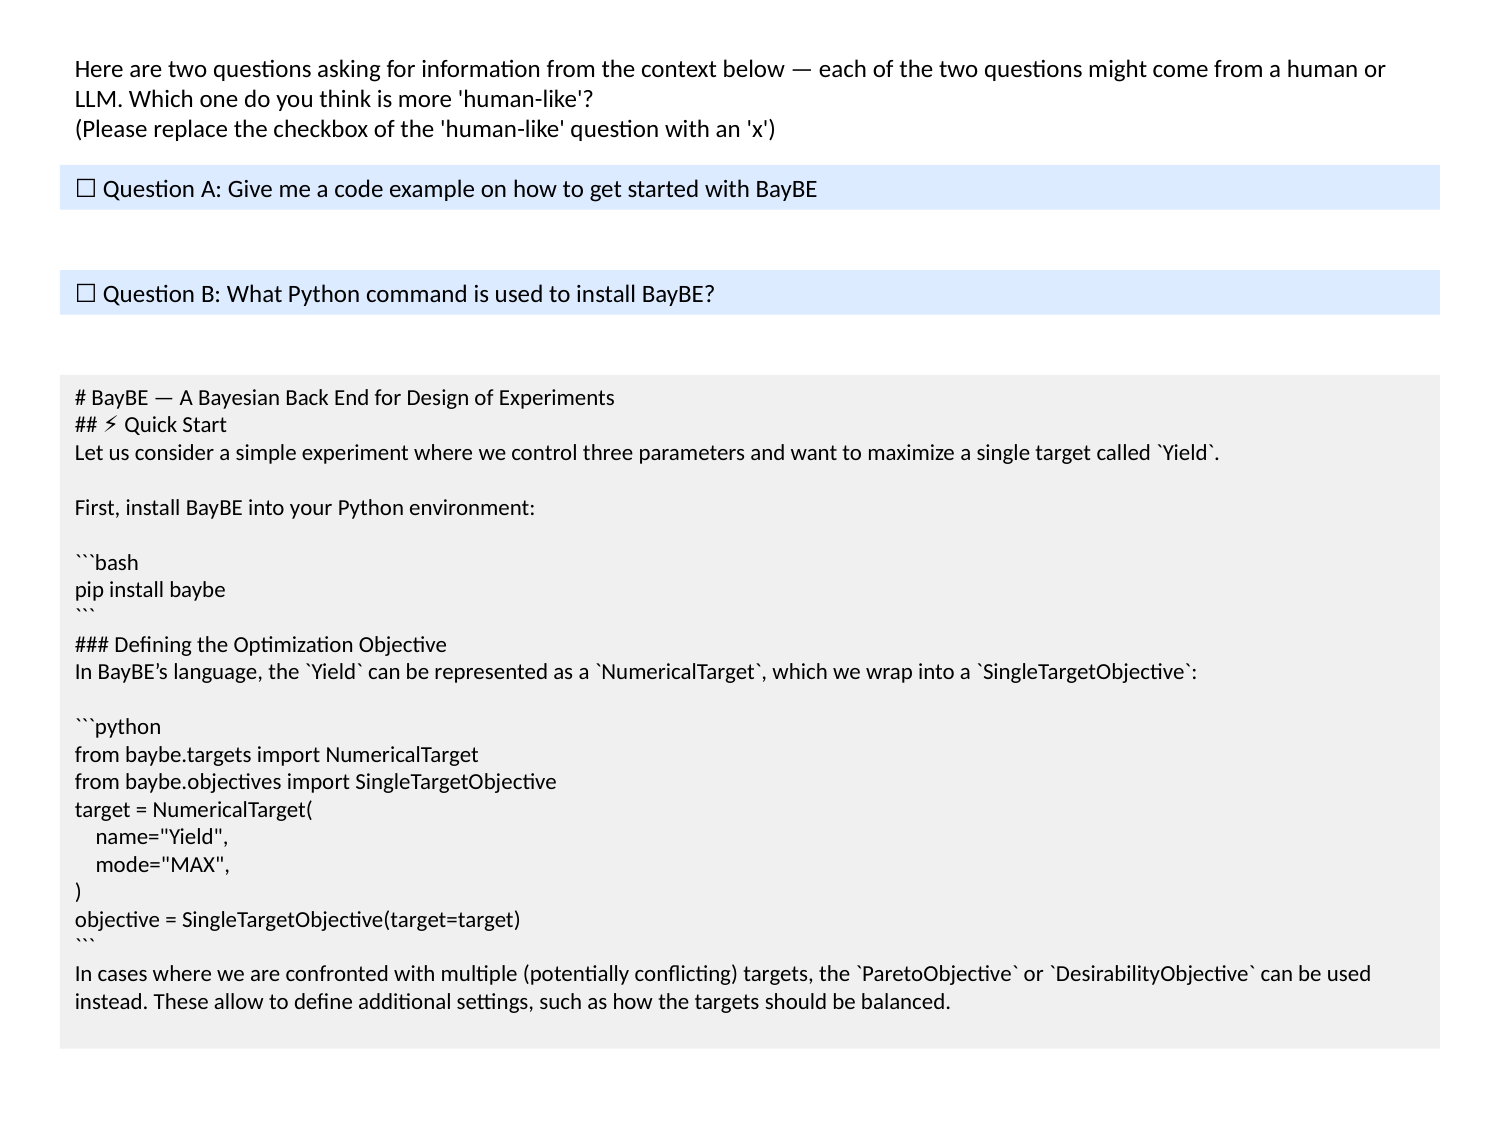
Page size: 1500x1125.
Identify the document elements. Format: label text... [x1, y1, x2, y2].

text_box Here are two questions asking for information from the context below — each of the two questions might come from a human or LLM. Which one do you think is more 'human-like'? (Please replace the checkbox of the 'human-like' question with an 'x') [59, 45, 1440, 150]
text_box ☐ Question B: What Python command is used to install BayBE? [59, 270, 1440, 315]
text_box ☐ Question A: Give me a code example on how to get started with BayBE [59, 164, 1440, 210]
text_box # BayBE — A Bayesian Back End for Design of Experiments ## ⚡ Quick Start Let us consider a simple experiment where we control three parameters and want to maximize a single target called `Yield`. First, install BayBE into your Python environment: ```bash pip install baybe ``` ### Defining the Optimization Objective In BayBE’s language, the `Yield` can be represented as a `NumericalTarget`, which we wrap into a `SingleTargetObjective`: ```python from baybe.targets import NumericalTarget from baybe.objectives import SingleTargetObjective target = NumericalTarget( name="Yield", mode="MAX", ) objective = SingleTargetObjective(target=target) ``` In cases where we are confronted with multiple (potentially conflicting) targets, the `ParetoObjective` or `DesirabilityObjective` can be used instead. These allow to define additional settings, such as how the targets should be balanced. [59, 374, 1440, 1049]
